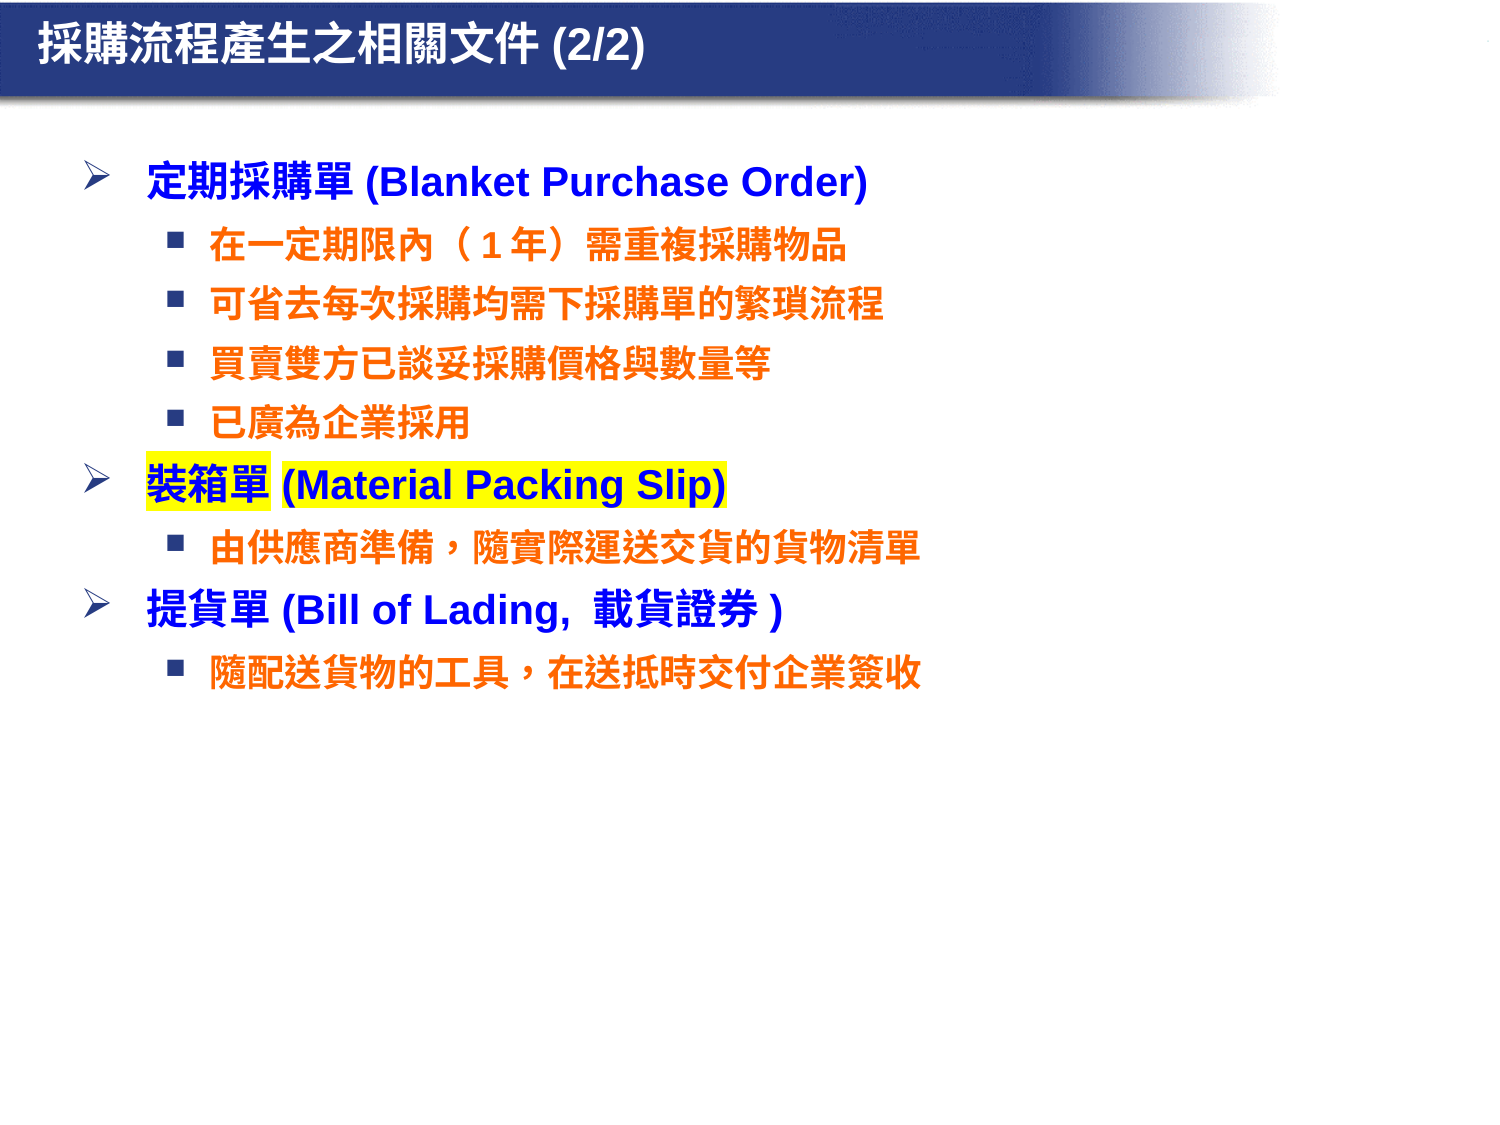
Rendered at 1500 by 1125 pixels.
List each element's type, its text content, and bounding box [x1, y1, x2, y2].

list 定期採購單(Blanket Purchase Order) 在一定期限內（1年）需重複採購物品 可省去每次採購均需下採購單的繁瑣流程 買賣雙方已談妥採購價格與數量等 已廣為企業採用 裝箱單(Material Packing Slip) 由供應商準備，隨實際運送交貨的貨物清單 提貨單(Bill of Lading, 載貨證券) 隨配送貨物的工具，在送抵時交付企業簽收 [80, 160, 1381, 856]
picture [0, 0, 1500, 114]
title 採購流程產生之相關文件(2/2) [37, 0, 1163, 93]
